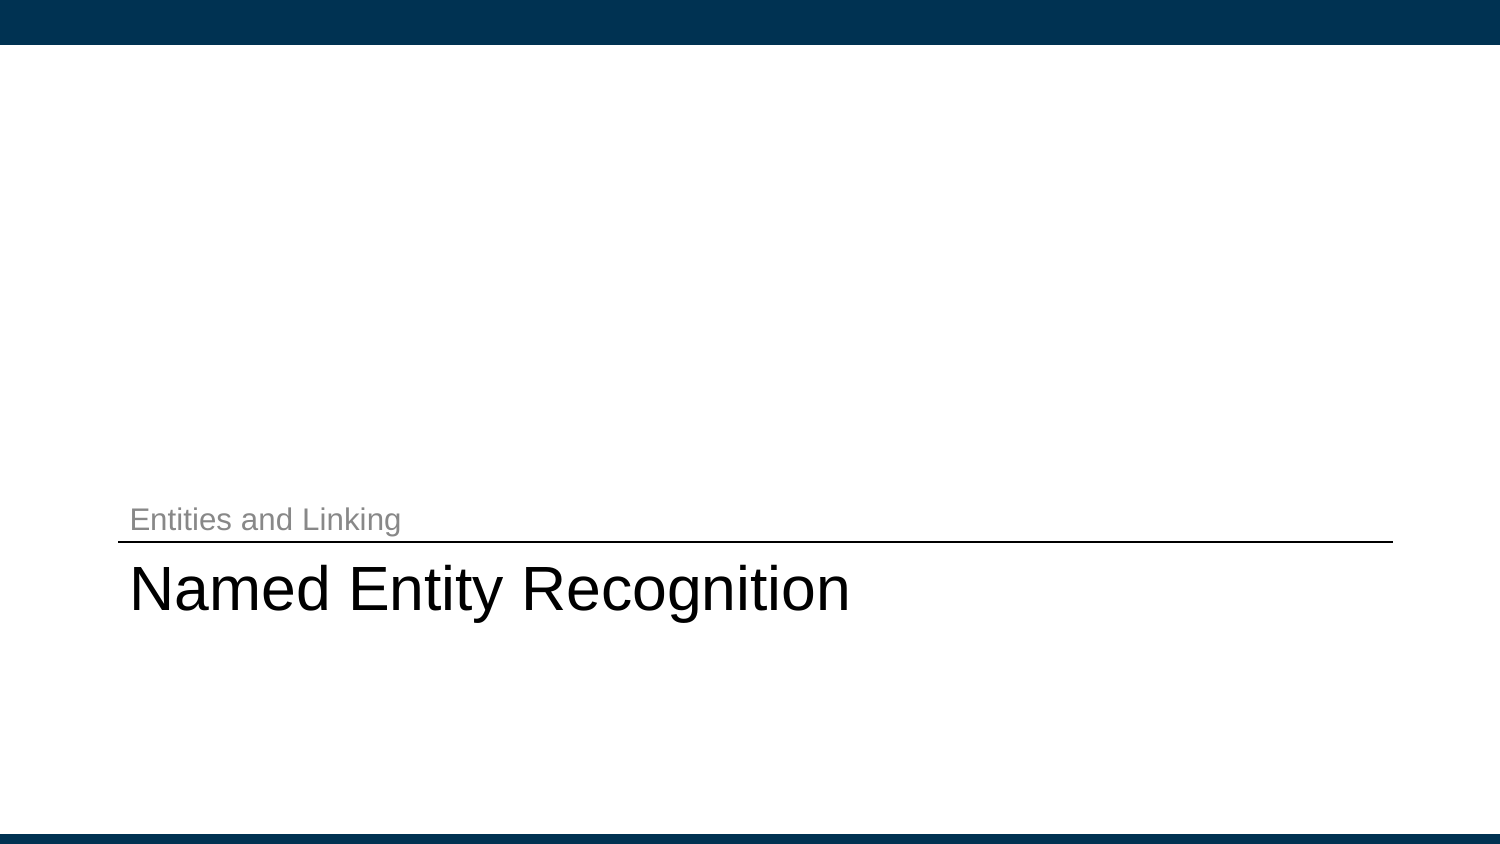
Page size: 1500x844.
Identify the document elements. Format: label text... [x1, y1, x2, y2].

list Entities and Linking [118, 357, 1394, 543]
title Named Entity Recognition [118, 543, 1394, 710]
